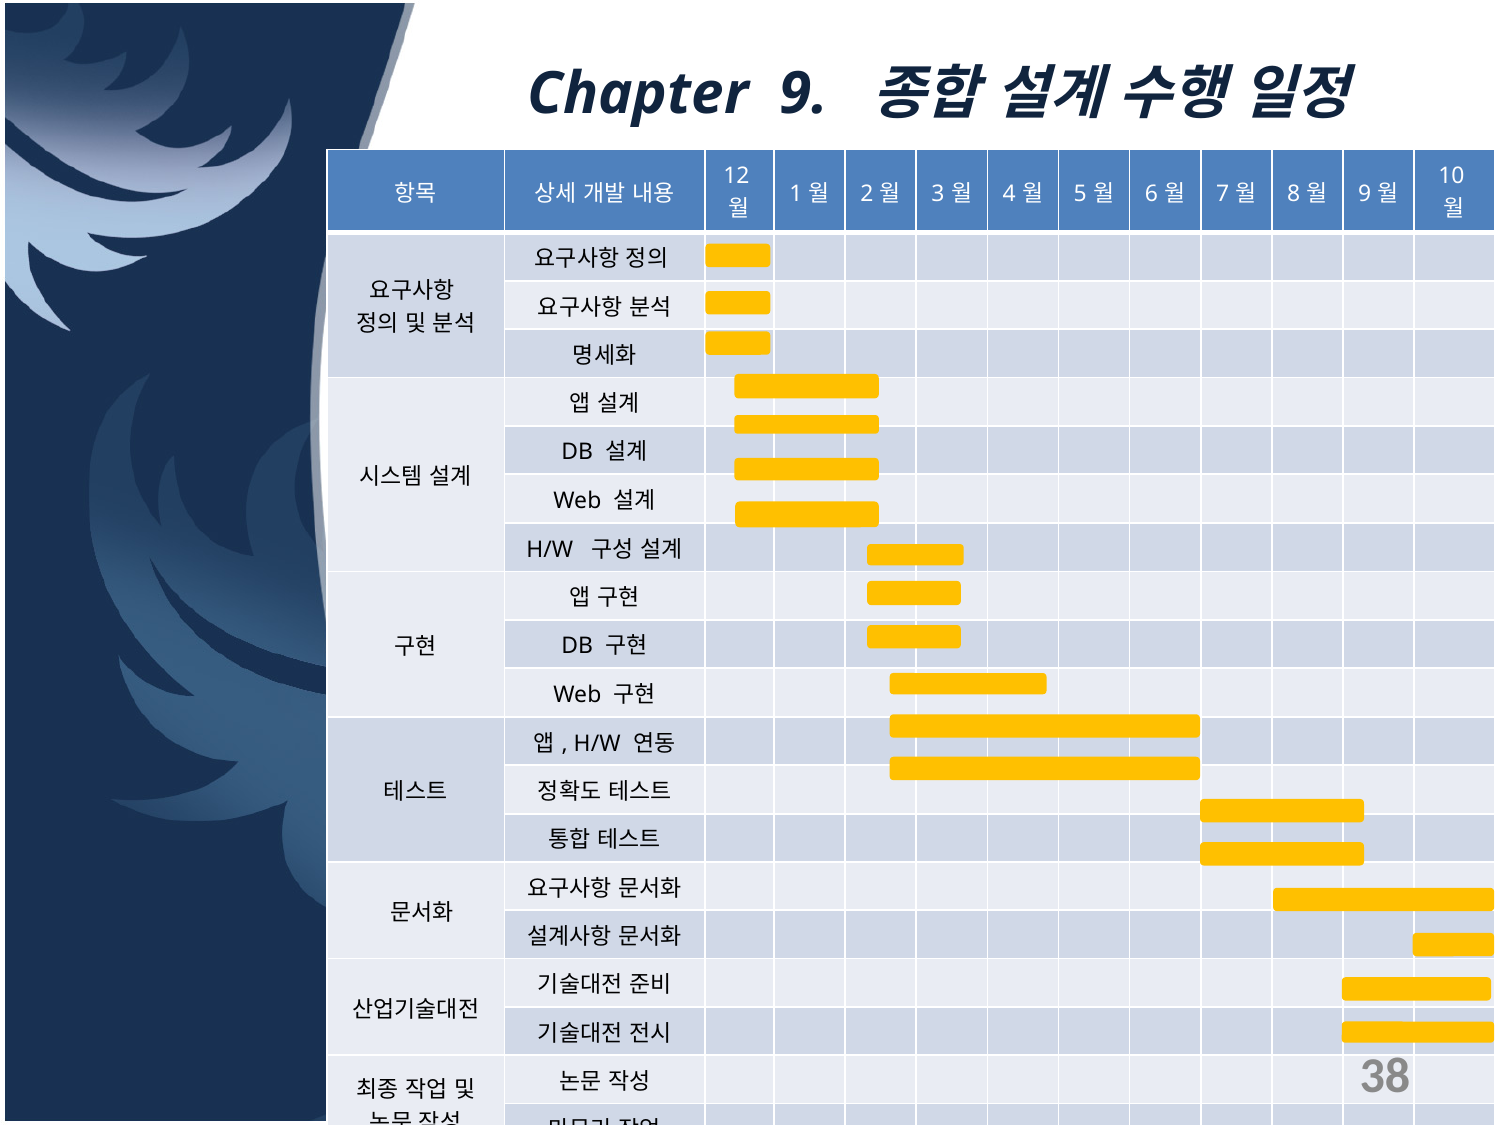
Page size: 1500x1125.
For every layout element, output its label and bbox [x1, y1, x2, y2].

picture [0, 0, 1500, 1125]
text_box [705, 243, 1495, 1043]
